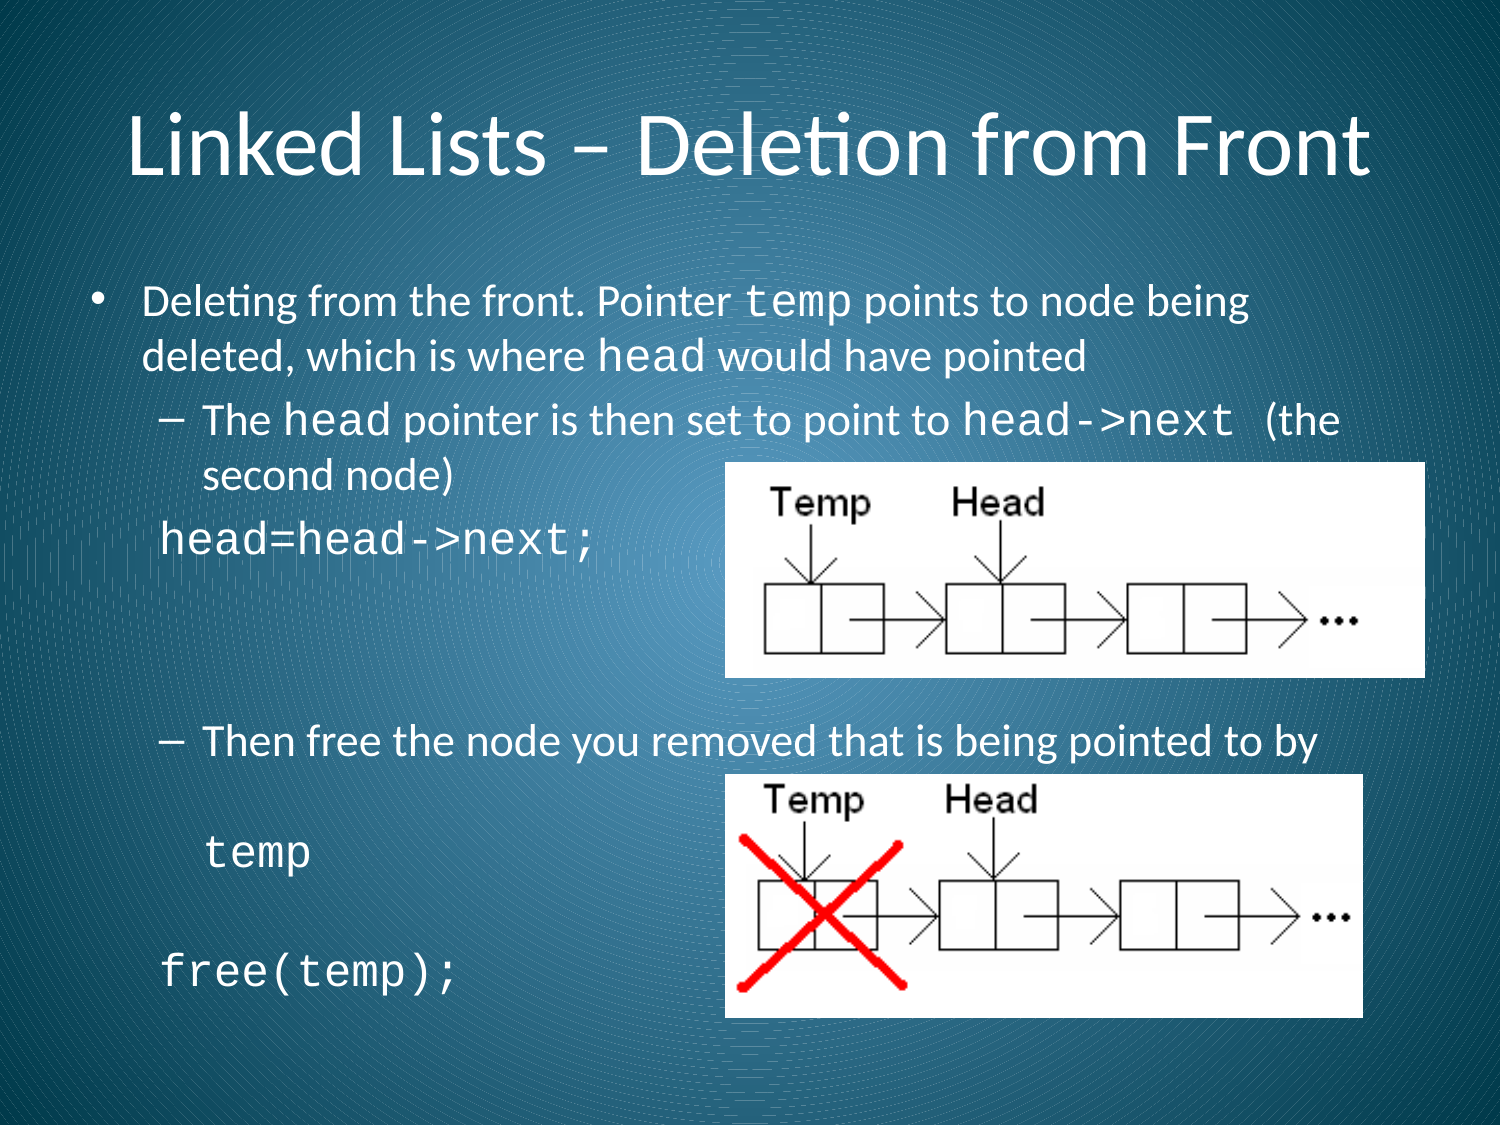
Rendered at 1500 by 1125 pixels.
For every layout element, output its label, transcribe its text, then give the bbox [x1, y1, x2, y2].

picture [724, 774, 1363, 1019]
picture [724, 462, 1426, 678]
title Linked Lists – Deletion from Front [75, 45, 1425, 233]
list Deleting from the front. Pointer temp points to node being deleted, which is where head would have pointed The head pointer is then set to point to head->next (the second node) head=head->next; Then free the node you removed that is being pointed to by temp free(temp); [75, 262, 1425, 1005]
